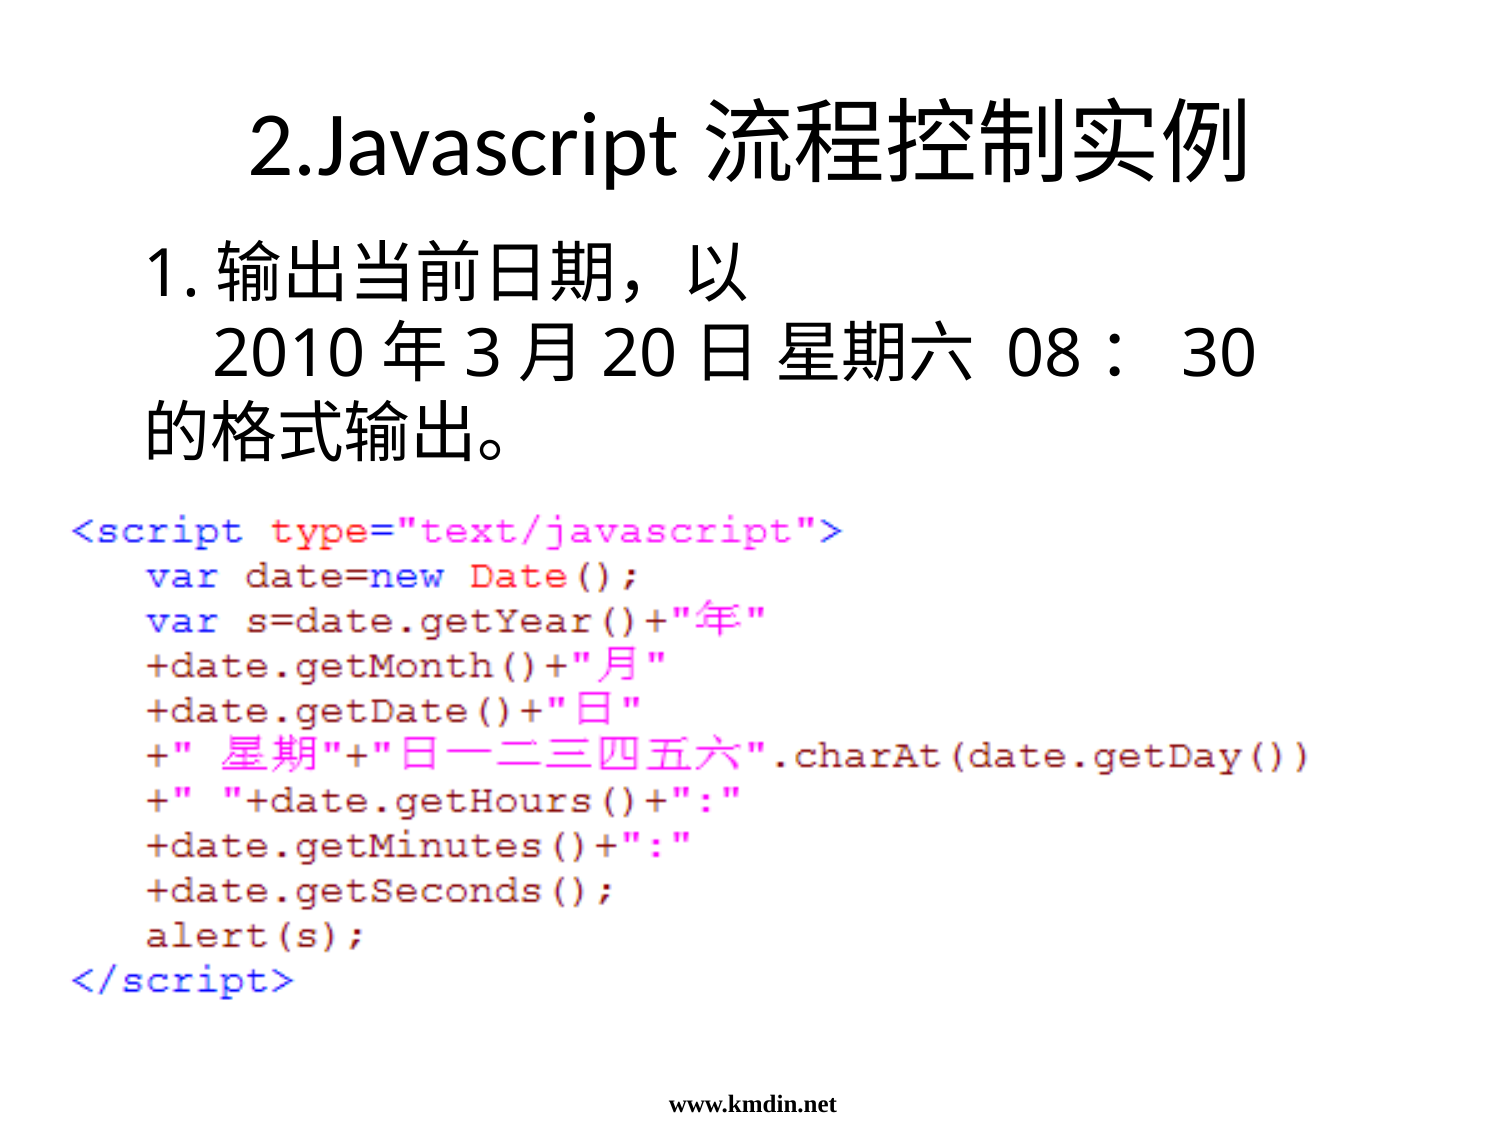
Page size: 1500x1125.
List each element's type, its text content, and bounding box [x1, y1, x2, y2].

title 2.Javascript流程控制实例 [75, 45, 1425, 233]
picture [56, 503, 1360, 1020]
text_box 1.输出当前日期，以 2010年3月20日 星期六 08：30 的格式输出。 [128, 222, 1278, 478]
